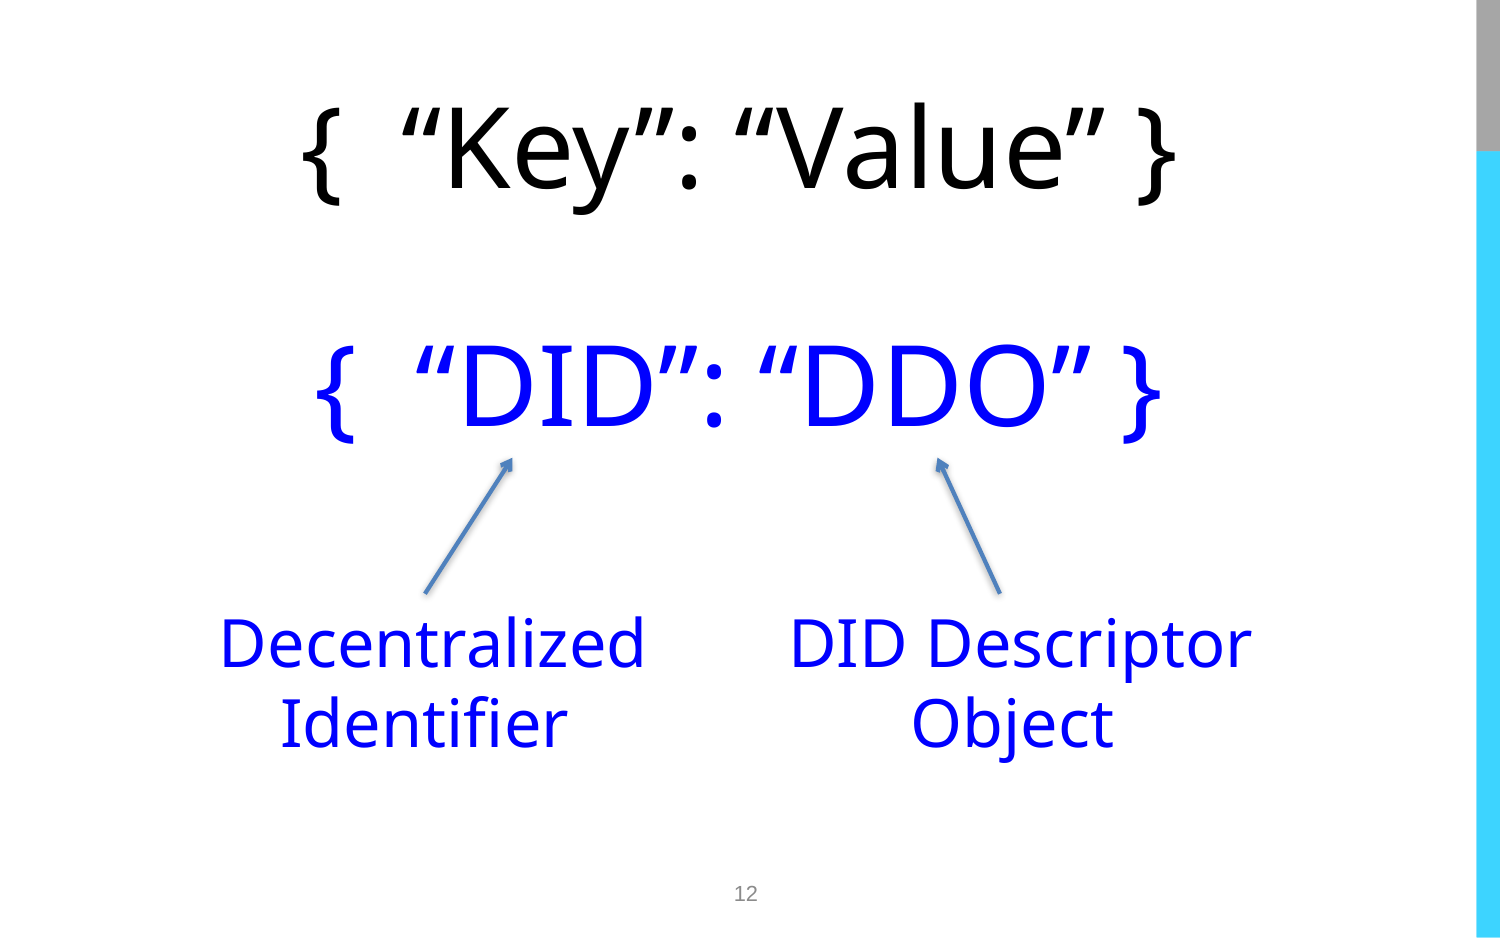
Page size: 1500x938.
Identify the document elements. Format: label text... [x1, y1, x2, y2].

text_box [937, 457, 1001, 594]
text_box { “DID”: “DDO” } [162, 306, 1288, 456]
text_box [424, 457, 513, 594]
text_box { “Key”: “Value” } [162, 68, 1288, 219]
text_box DID Descriptor Object [749, 593, 1275, 769]
slide_number 12 [718, 867, 781, 918]
text_box Decentralized Identifier [162, 593, 688, 769]
